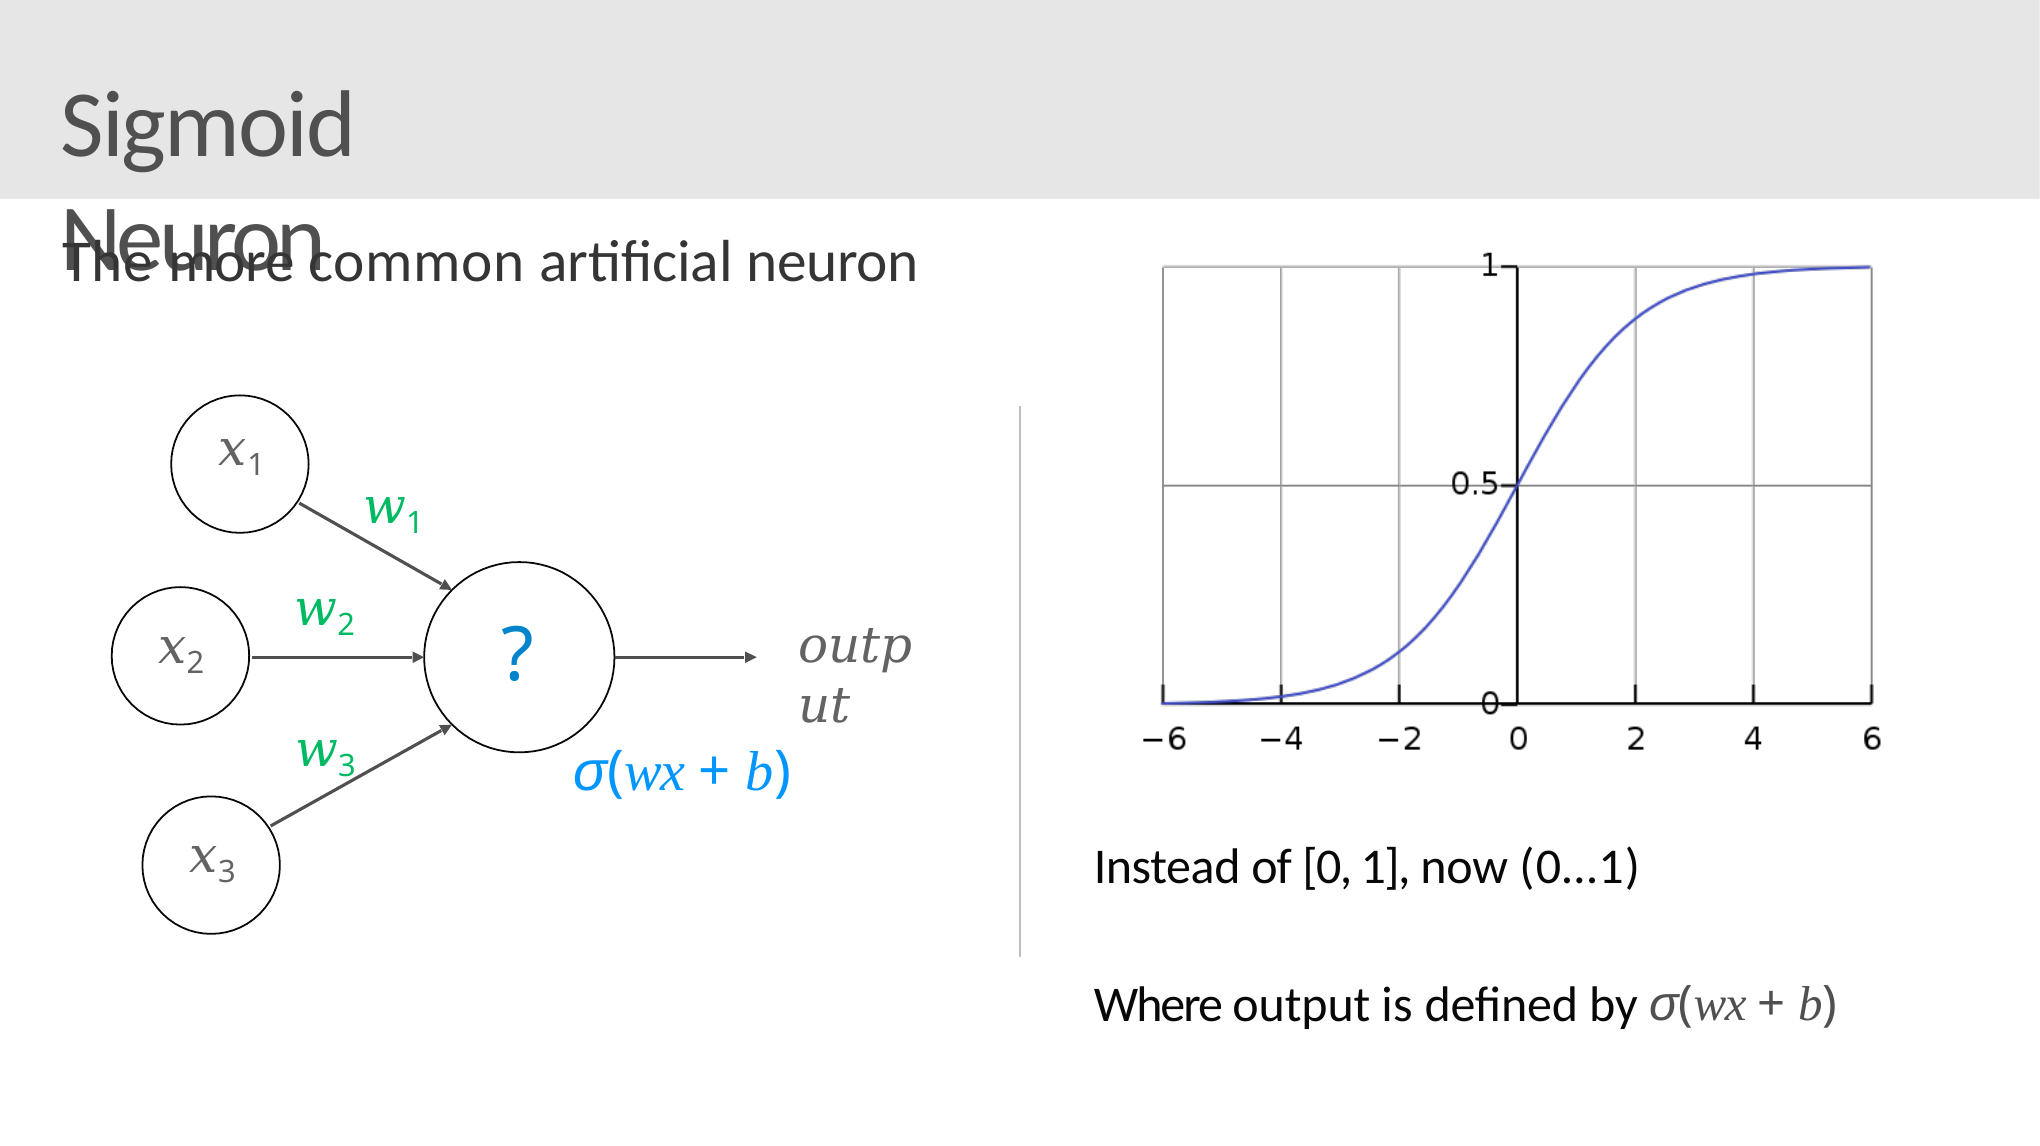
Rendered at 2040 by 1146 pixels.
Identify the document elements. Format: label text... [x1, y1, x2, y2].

text_box [439, 724, 453, 736]
text_box 𝑥2 [152, 608, 209, 680]
text_box Instead of [0, 1], now (0…1) Where output is defined by σ(wx + b) [1091, 831, 1872, 1039]
text_box [1111, 234, 1924, 777]
text_box 𝑜𝑢𝑡𝑝𝑢𝑡 [796, 610, 929, 733]
text_box [424, 562, 615, 753]
title Sigmoid Neuron [58, 59, 634, 219]
text_box 𝑤2 [288, 570, 356, 642]
text_box [412, 651, 425, 664]
text_box [142, 796, 280, 934]
text_box 𝑤3 [289, 711, 357, 783]
text_box [745, 651, 757, 664]
text_box ? [499, 603, 537, 696]
text_box [111, 587, 250, 725]
text_box [439, 579, 453, 590]
text_box σ(wx + b) [571, 731, 797, 802]
text_box The more common artificial neuron 𝑥1 𝑤1 [56, 219, 924, 540]
text_box 𝑥3 [183, 817, 240, 890]
